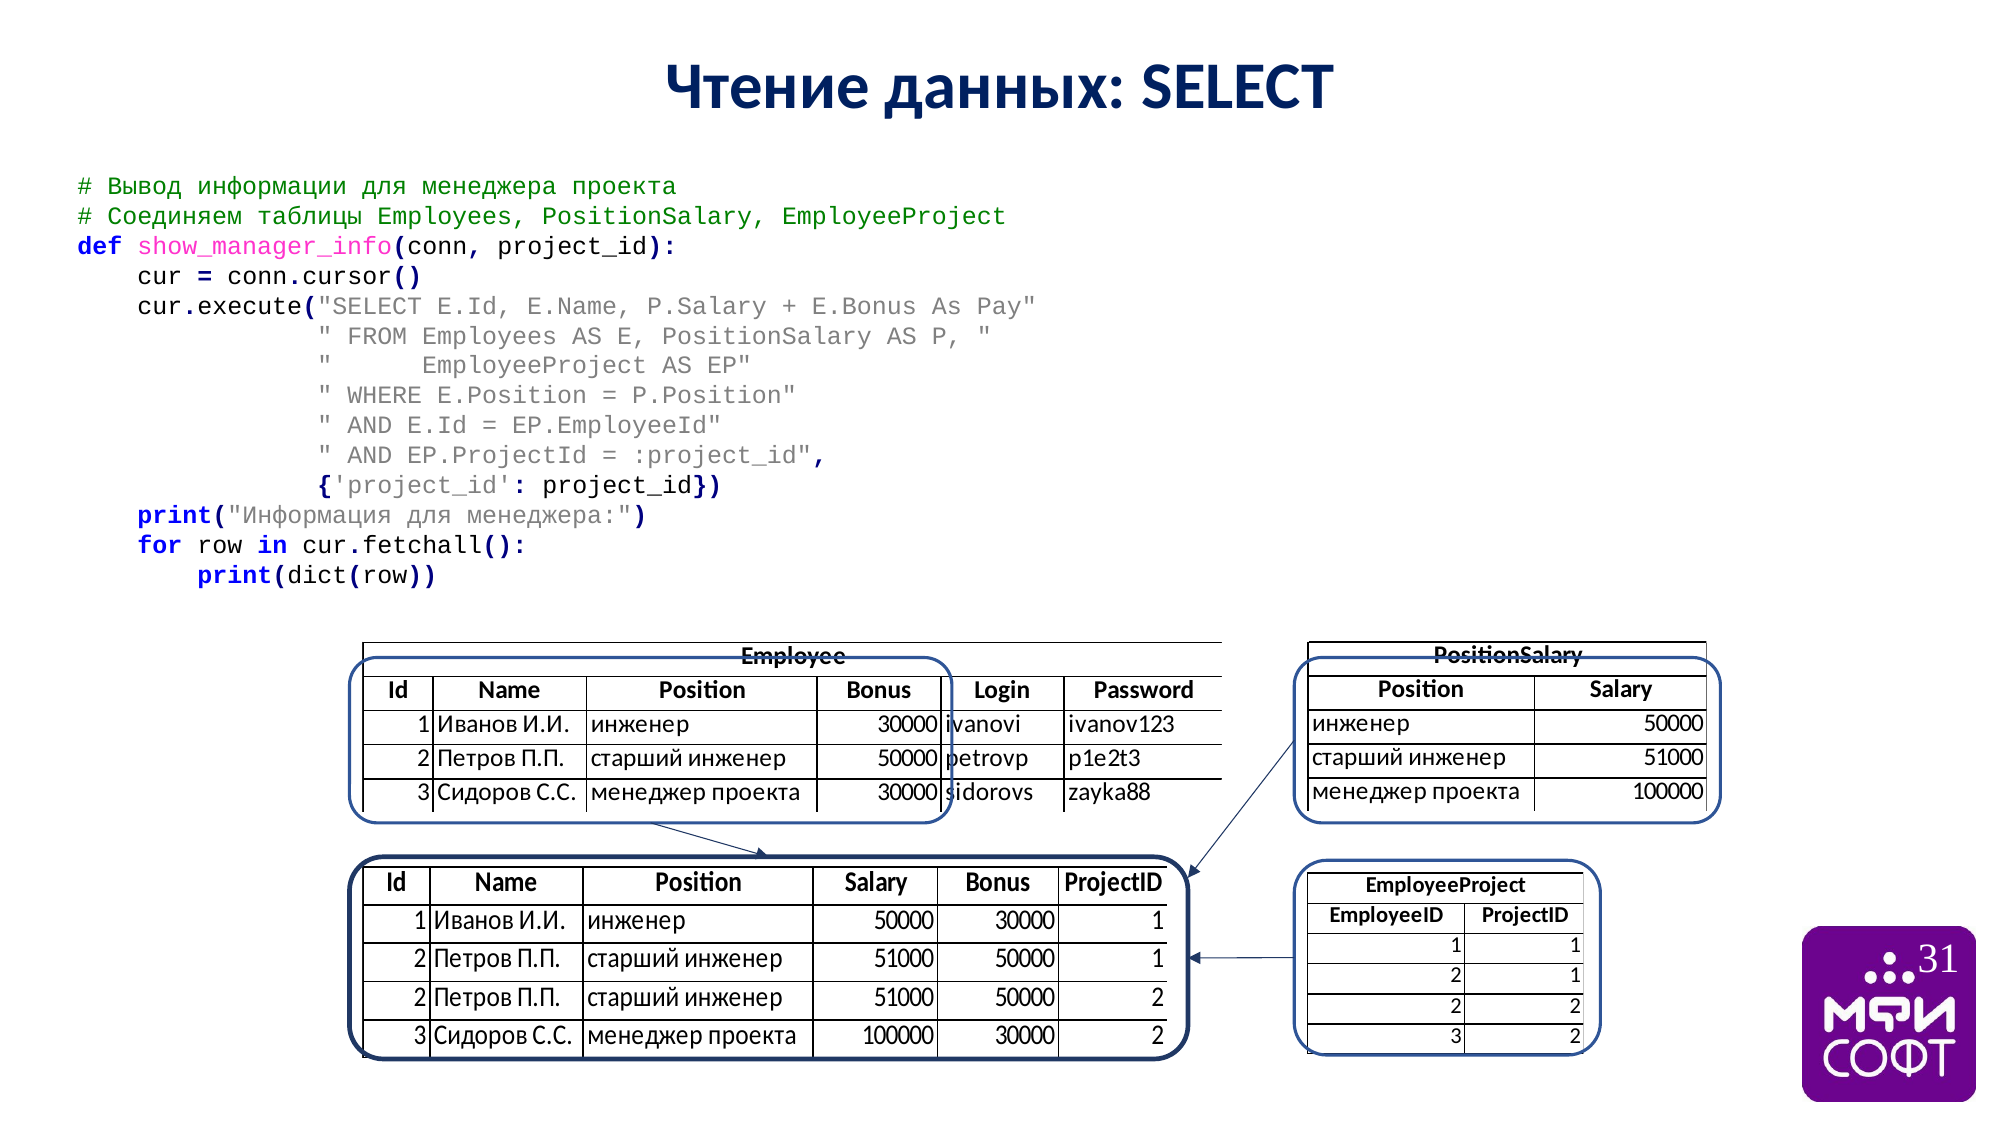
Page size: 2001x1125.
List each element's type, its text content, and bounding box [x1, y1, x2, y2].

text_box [650, 822, 769, 857]
text_box [349, 856, 1189, 1056]
text_box [349, 662, 945, 823]
text_box # Вывод информации для менеджера проекта # Соединяем таблицы Employees, PositionSalary, EmployeeProject def show_manager_info(conn, project_id): cur = conn.cursor() cur.execute("SELECT E.Id, E.Name, P.Salary + E.Bonus As Pay" " FROM Employees AS E, PositionSalary AS P, " " EmployeeProject AS EP" " WHERE E.Position = P.Position" " AND E.Id = EP.EmployeeId" " AND EP.ProjectId = :project_id", {'project_id': project_id}) print("Информация для менеджера:") for row in cur.fetchall(): print(dict(row)) [62, 162, 1936, 1097]
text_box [362, 641, 1224, 814]
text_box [1187, 740, 1295, 878]
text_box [362, 865, 1169, 1059]
text_box [1294, 860, 1601, 1051]
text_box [1306, 641, 1709, 813]
picture [1802, 926, 1976, 1102]
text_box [1306, 872, 1585, 1055]
title Чтение данных: SELECT [0, 34, 2000, 149]
text_box [1294, 662, 1721, 823]
